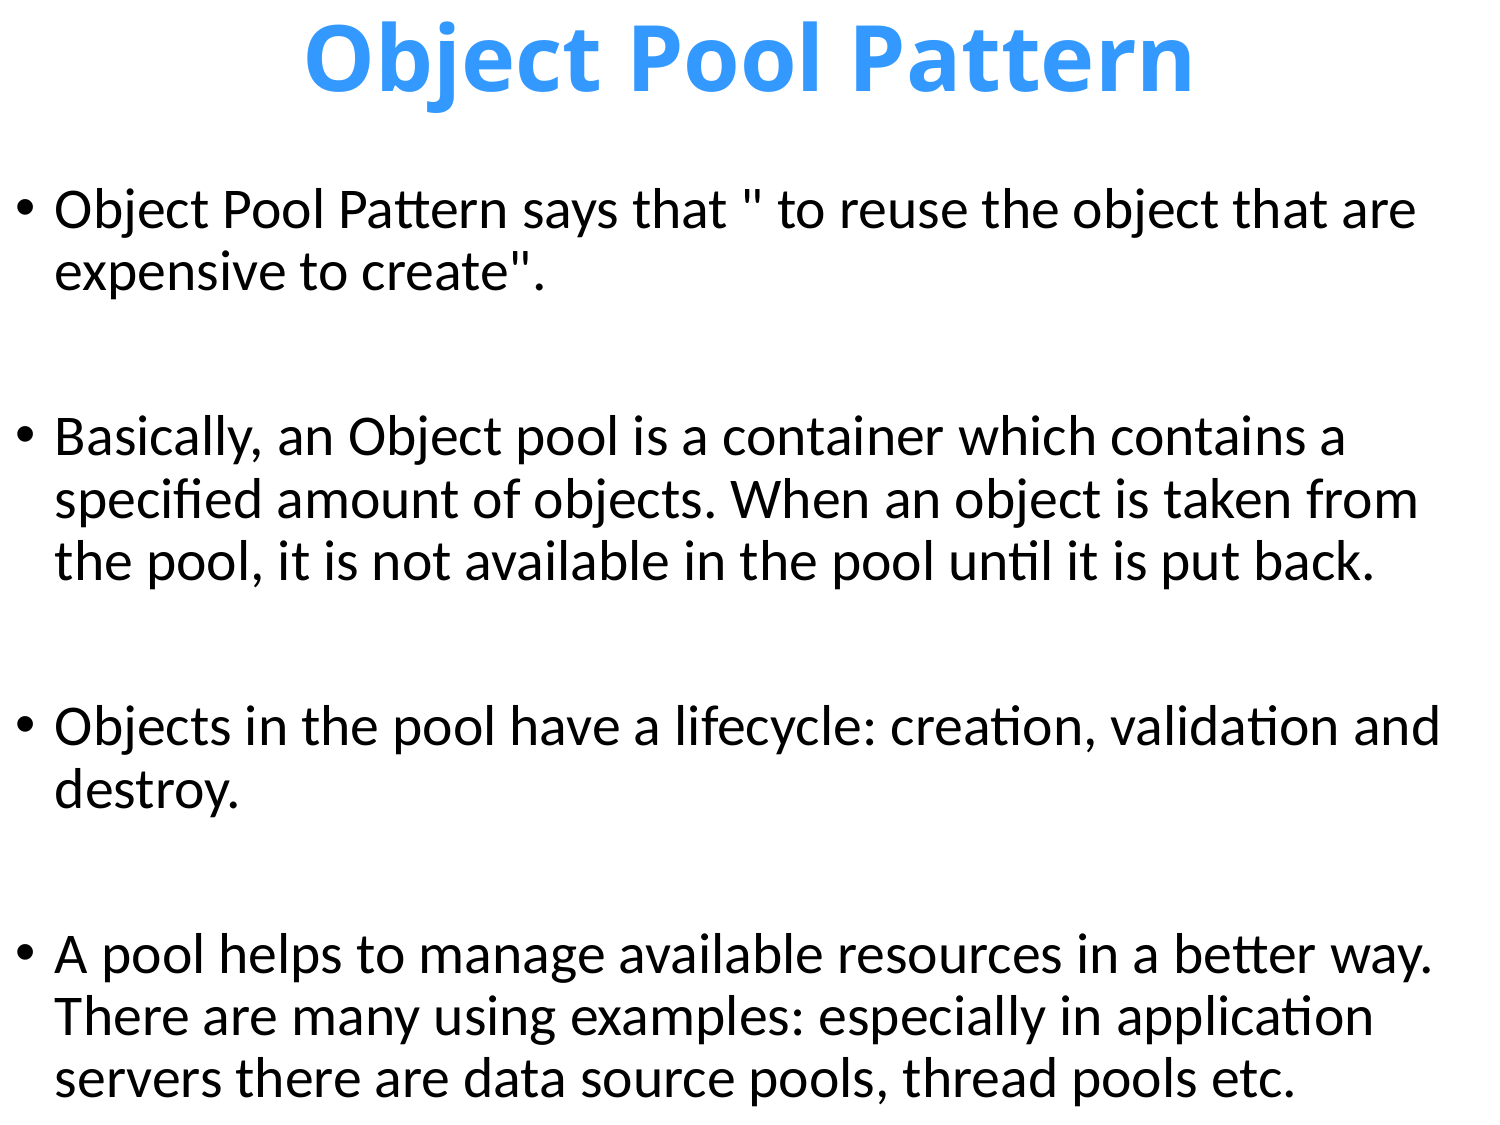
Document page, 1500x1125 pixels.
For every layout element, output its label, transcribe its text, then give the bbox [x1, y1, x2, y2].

title Object Pool Pattern [103, 0, 1397, 170]
list Object Pool Pattern says that " to reuse the object that are expensive to create". Basically, an Object pool is a container which contains a specified amount of objects. When an object is taken from the pool, it is not available in the pool until it is put back. Objects in the pool have a lifecycle: creation, validation and destroy. A pool helps to manage available resources in a better way. There are many using examples: especially in application servers there are data source pools, thread pools etc. [0, 170, 1469, 1125]
